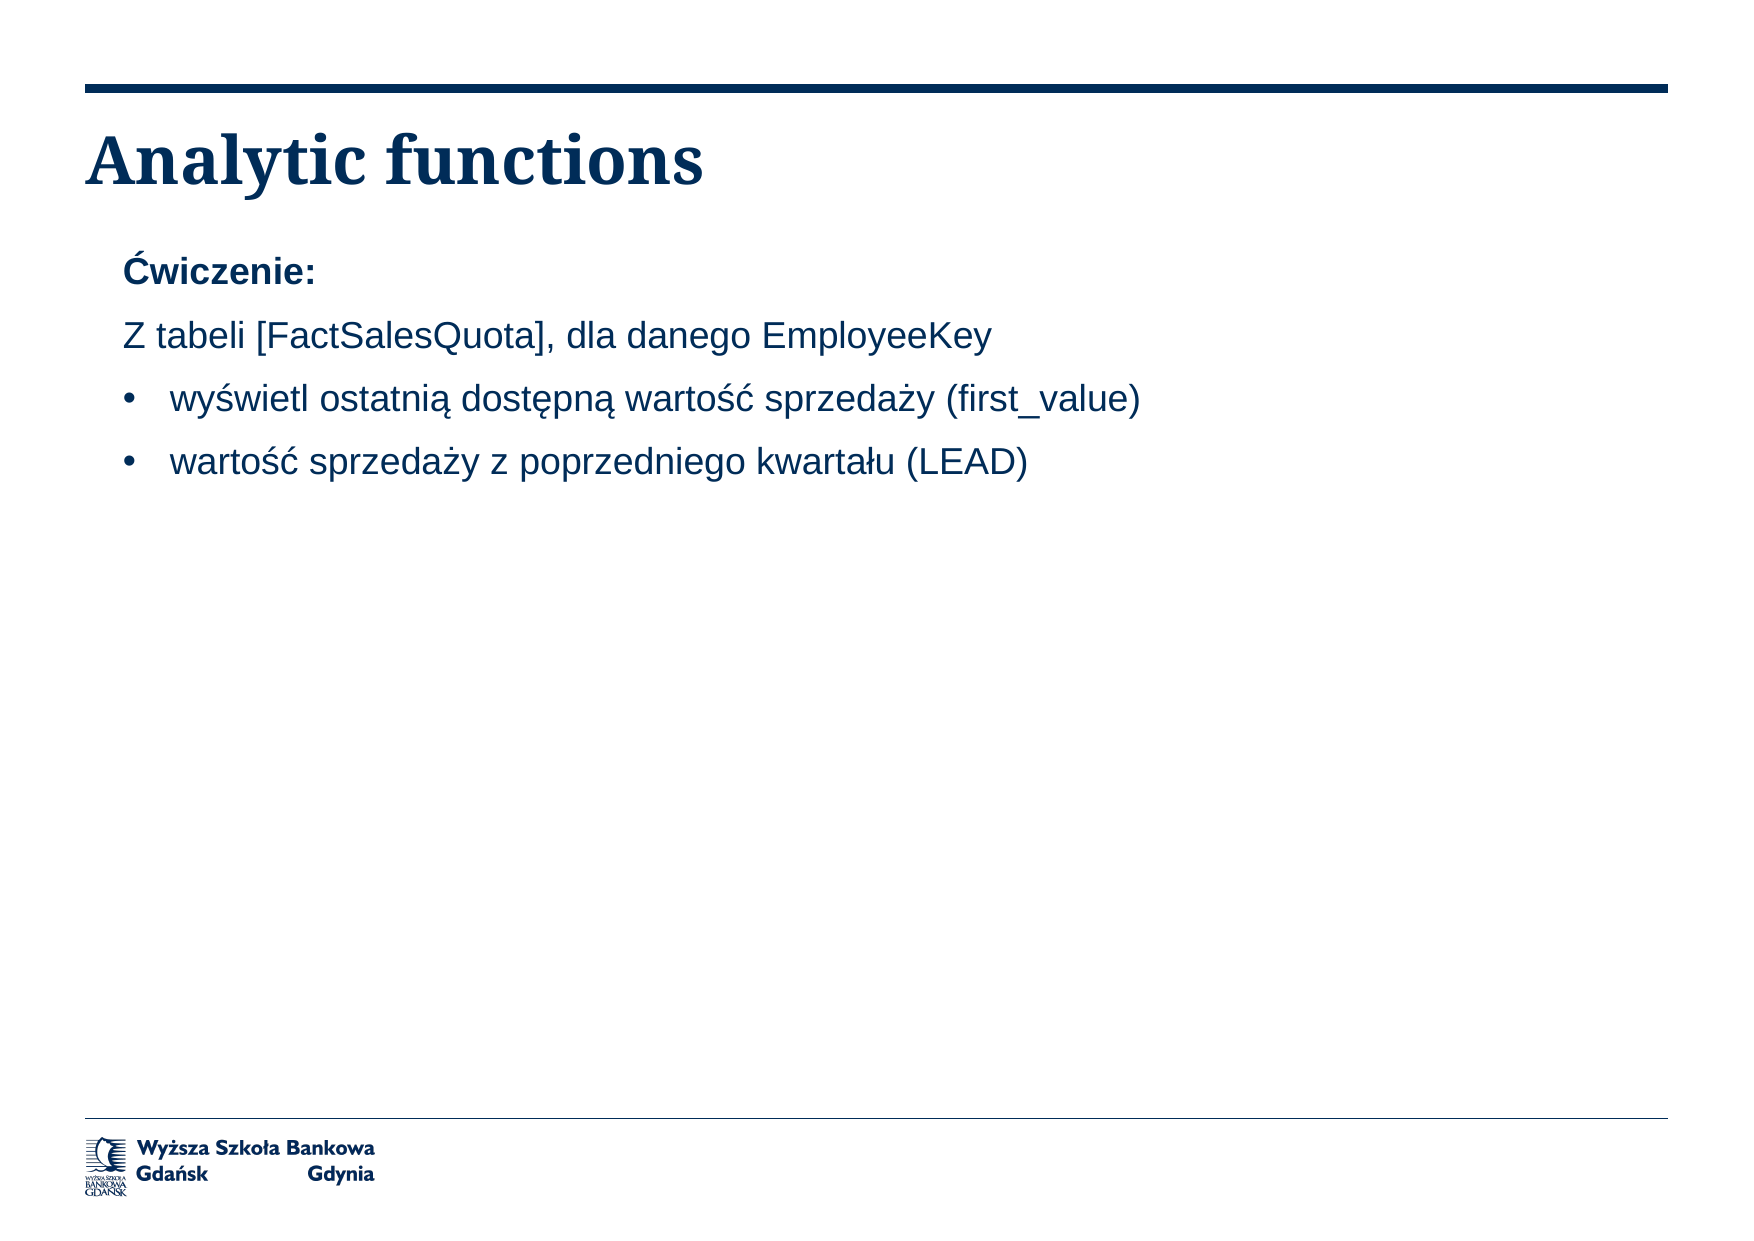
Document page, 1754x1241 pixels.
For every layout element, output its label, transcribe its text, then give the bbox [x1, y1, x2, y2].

list Ćwiczenie: Z tabeli [FactSalesQuota], dla danego EmployeeKey wyświetl ostatnią dostępną wartość sprzedaży (first_value) wartość sprzedaży z poprzedniego kwartału (LEAD) [85, 252, 1669, 1036]
title Analytic functions [85, 127, 1669, 200]
picture [85, 1137, 387, 1198]
